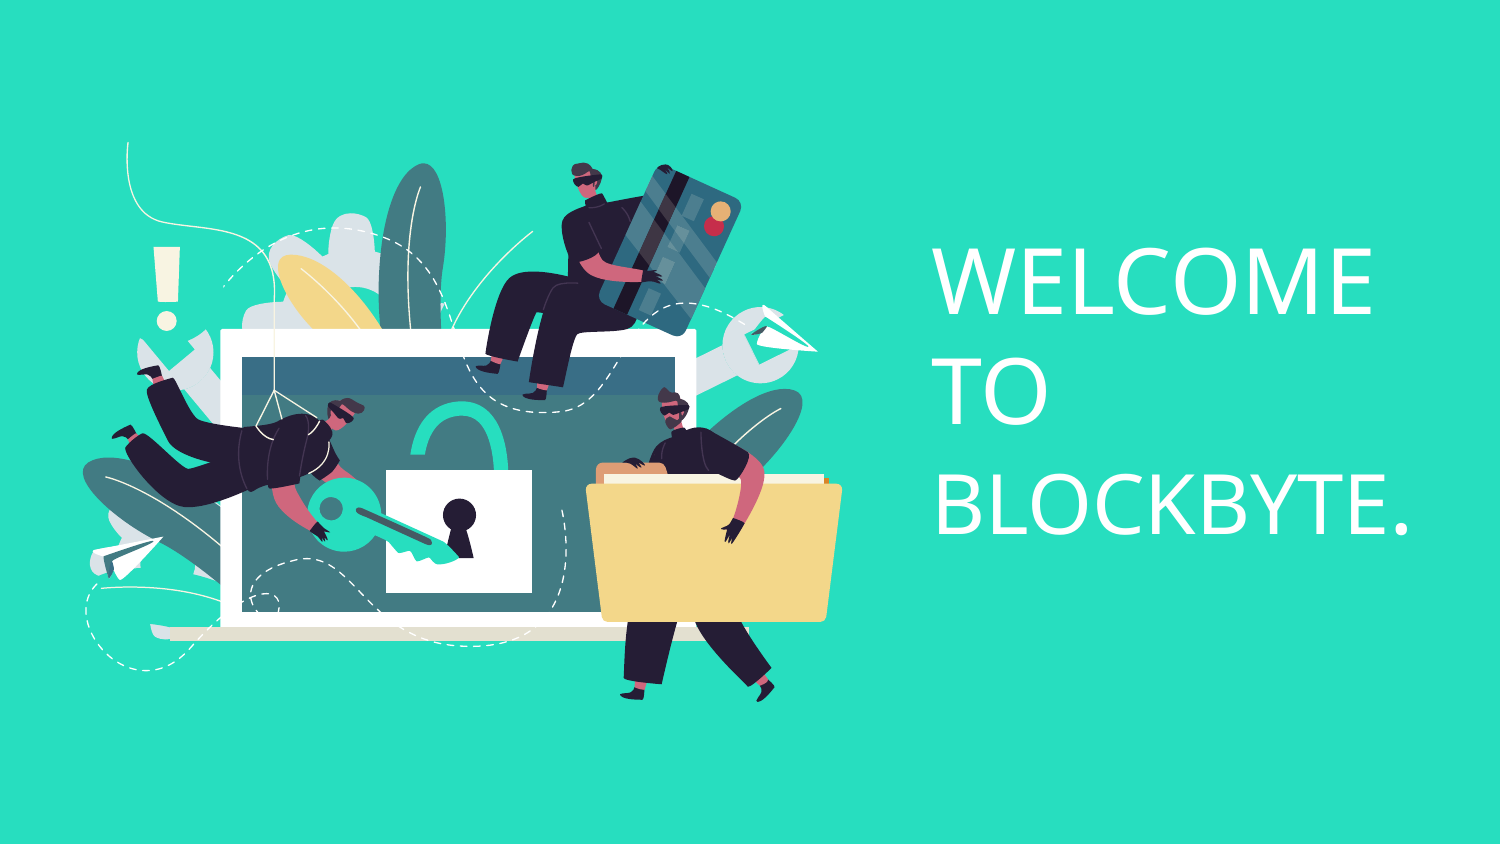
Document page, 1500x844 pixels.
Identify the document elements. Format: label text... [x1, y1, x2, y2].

title WELCOME TO BLOCKBYTE. [916, 222, 1478, 568]
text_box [65, 141, 851, 703]
